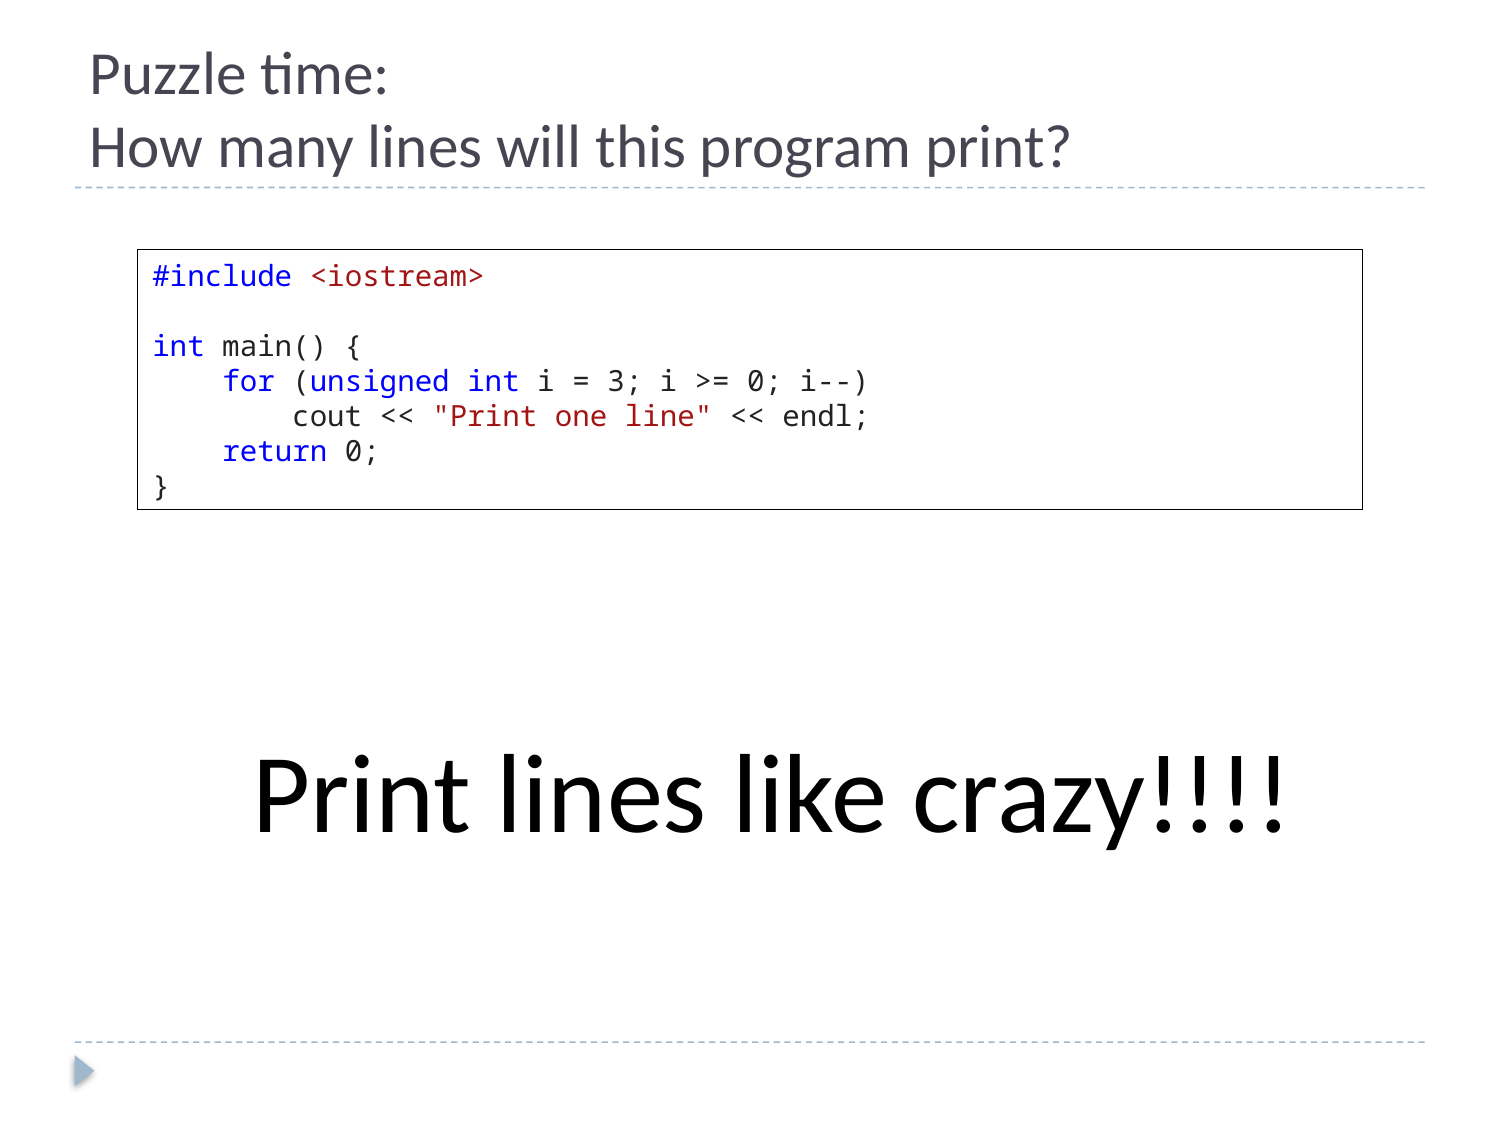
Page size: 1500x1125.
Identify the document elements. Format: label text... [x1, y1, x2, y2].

text_box Print lines like crazy!!!! [237, 712, 1309, 863]
title Puzzle time: How many lines will this program print? [75, 24, 1425, 188]
text_box #include <iostream> int main() { for (unsigned int i = 3; i >= 0; i--) cout << "Print one line" << endl; return 0; } [137, 249, 1363, 510]
